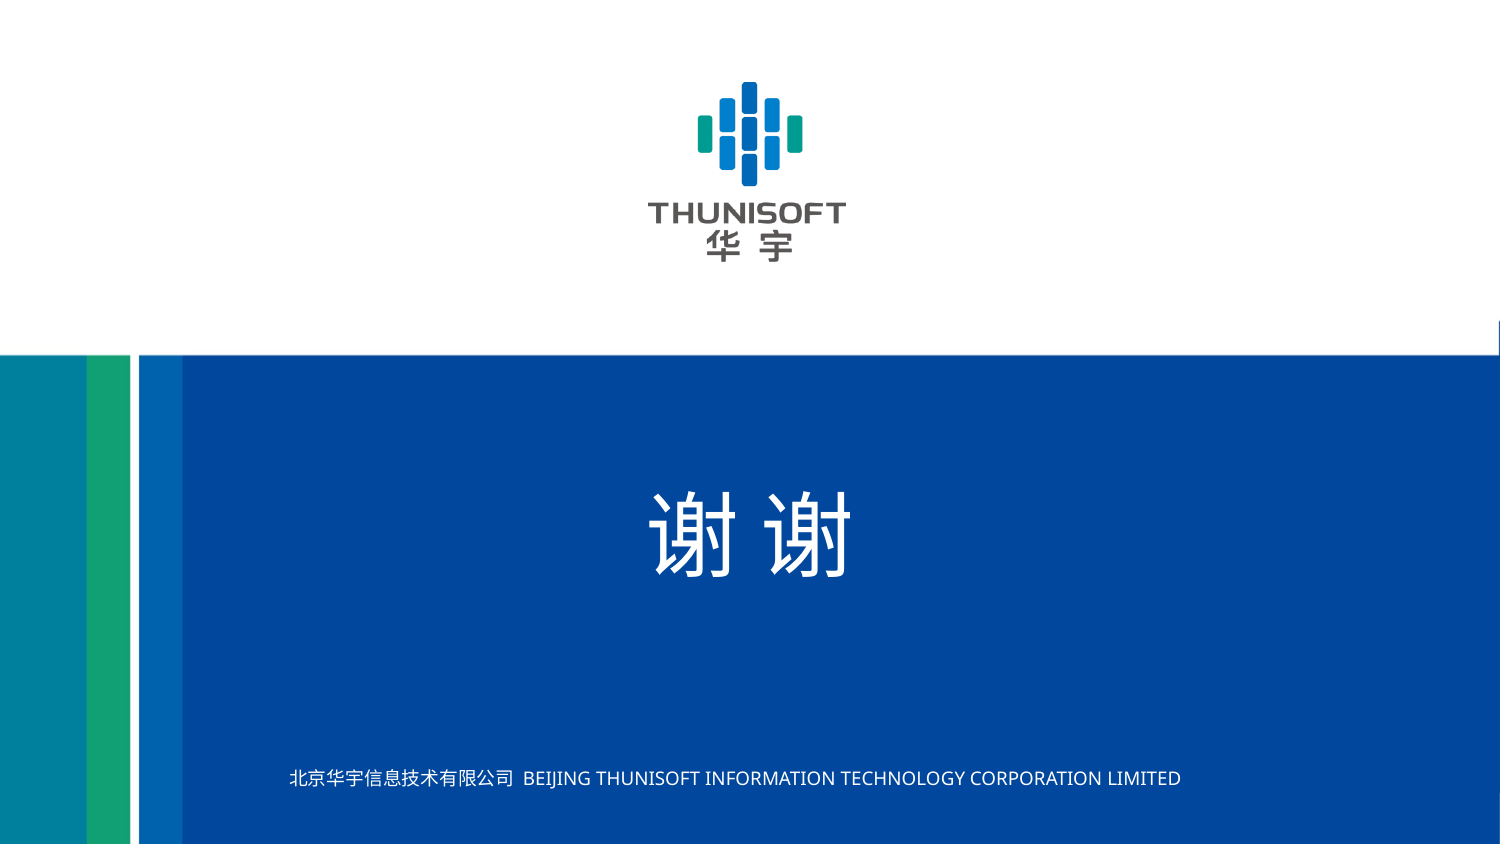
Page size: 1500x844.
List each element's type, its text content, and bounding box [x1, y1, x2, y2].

picture [86, 650, 1500, 844]
picture [0, 0, 1500, 469]
title 谢 谢 [0, 469, 1500, 650]
